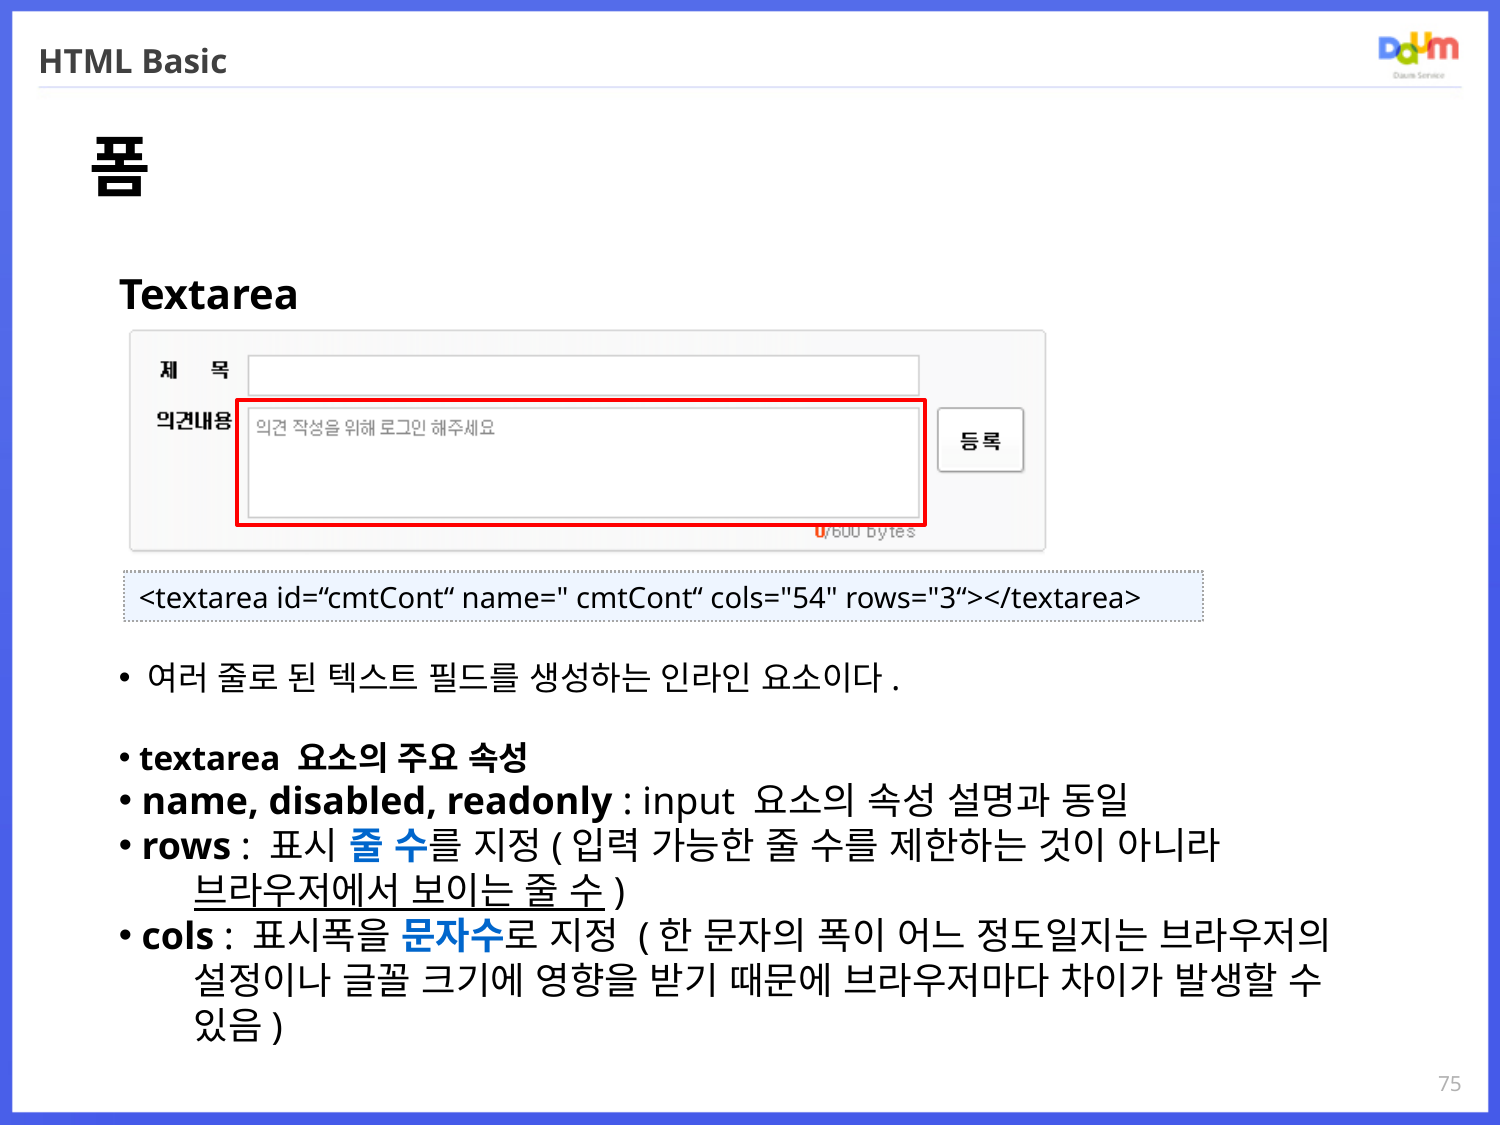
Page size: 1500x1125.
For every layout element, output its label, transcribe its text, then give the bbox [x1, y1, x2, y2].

text_box 폼 [75, 117, 167, 212]
text_box Textarea 여러 줄로 된 텍스트 필드를 생성하는 인라인 요소이다. textarea 요소의 주요 속성 name, disabled, readonly : input 요소의 속성 설명과 동일 rows : 표시 줄 수를 지정(입력 가능한 줄 수를 제한하는 것이 아니라 브라우저에서 보이는 줄 수) cols : 표시폭을 문자수로 지정 (한 문자의 폭이 어느 정도일지는 브라우저의 설정이나 글꼴 크기에 영향을 받기 때문에 브라우저마다 차이가 발생할 수 있음) [103, 235, 1412, 1055]
title HTML Basic [23, 33, 1348, 106]
slide_number 75 [1126, 1054, 1477, 1115]
picture [0, 0, 1500, 1125]
text_box <textarea id=“cmtCont“ name=" cmtCont“ cols="54" rows="3“></textarea> [122, 569, 1205, 623]
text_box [111, 314, 1056, 563]
